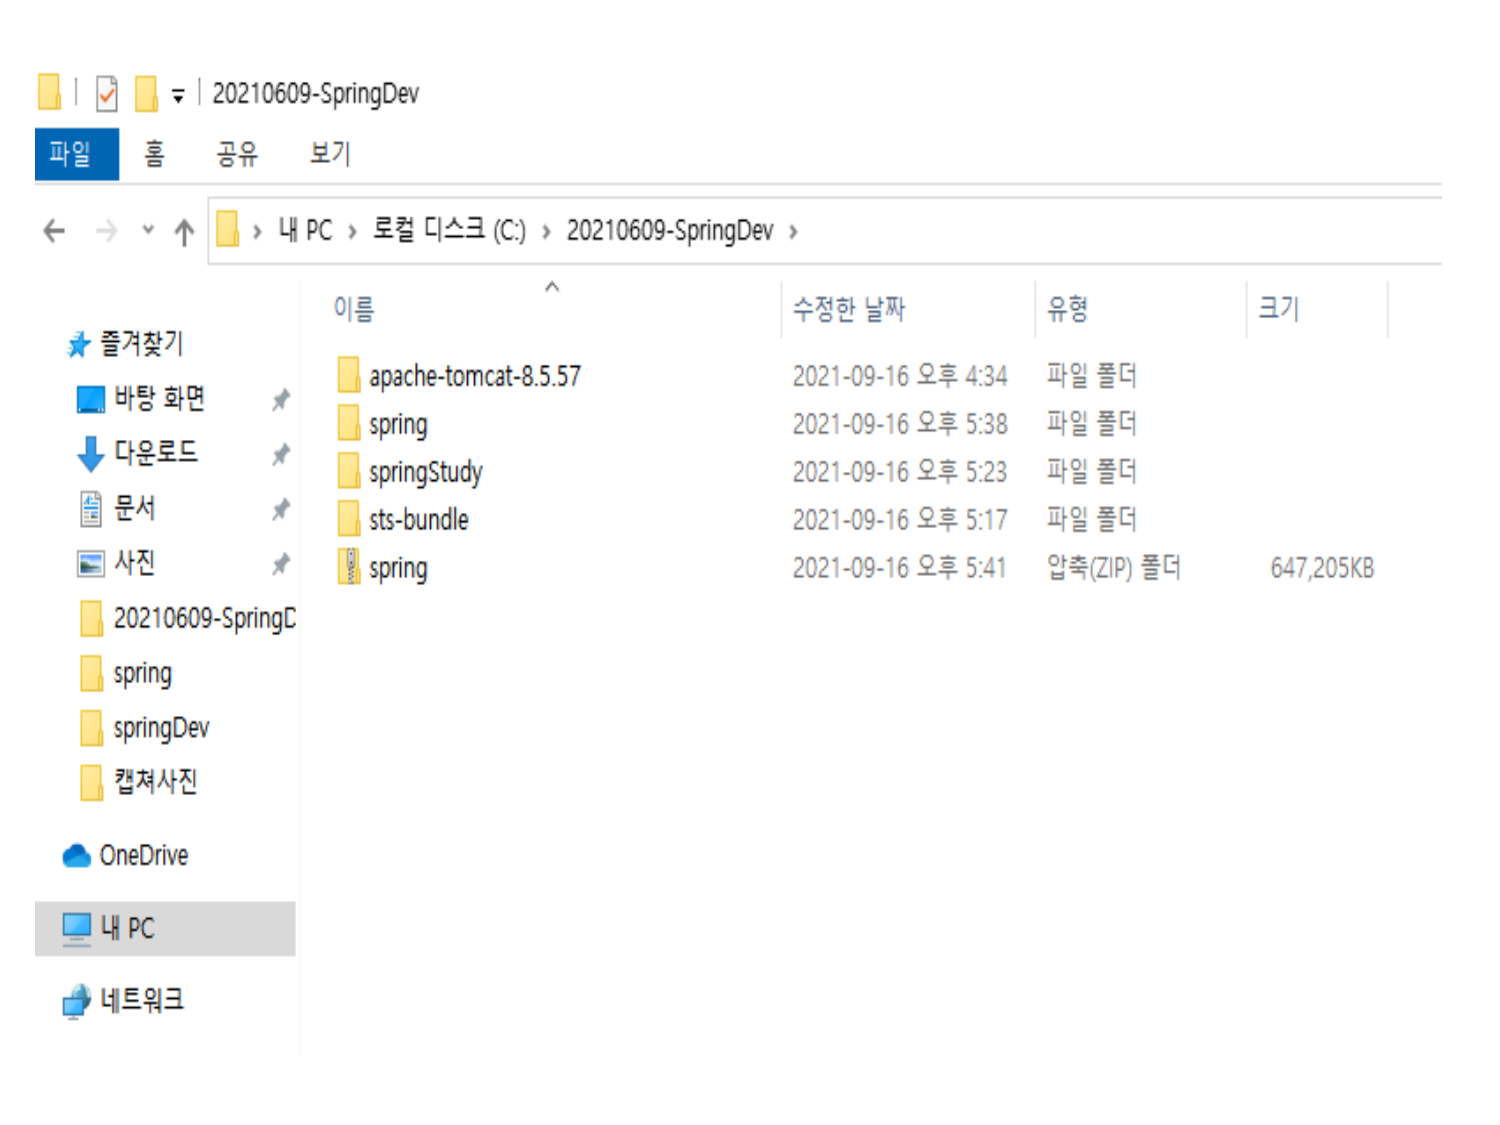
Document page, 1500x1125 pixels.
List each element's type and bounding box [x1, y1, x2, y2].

picture [34, 58, 1442, 1055]
